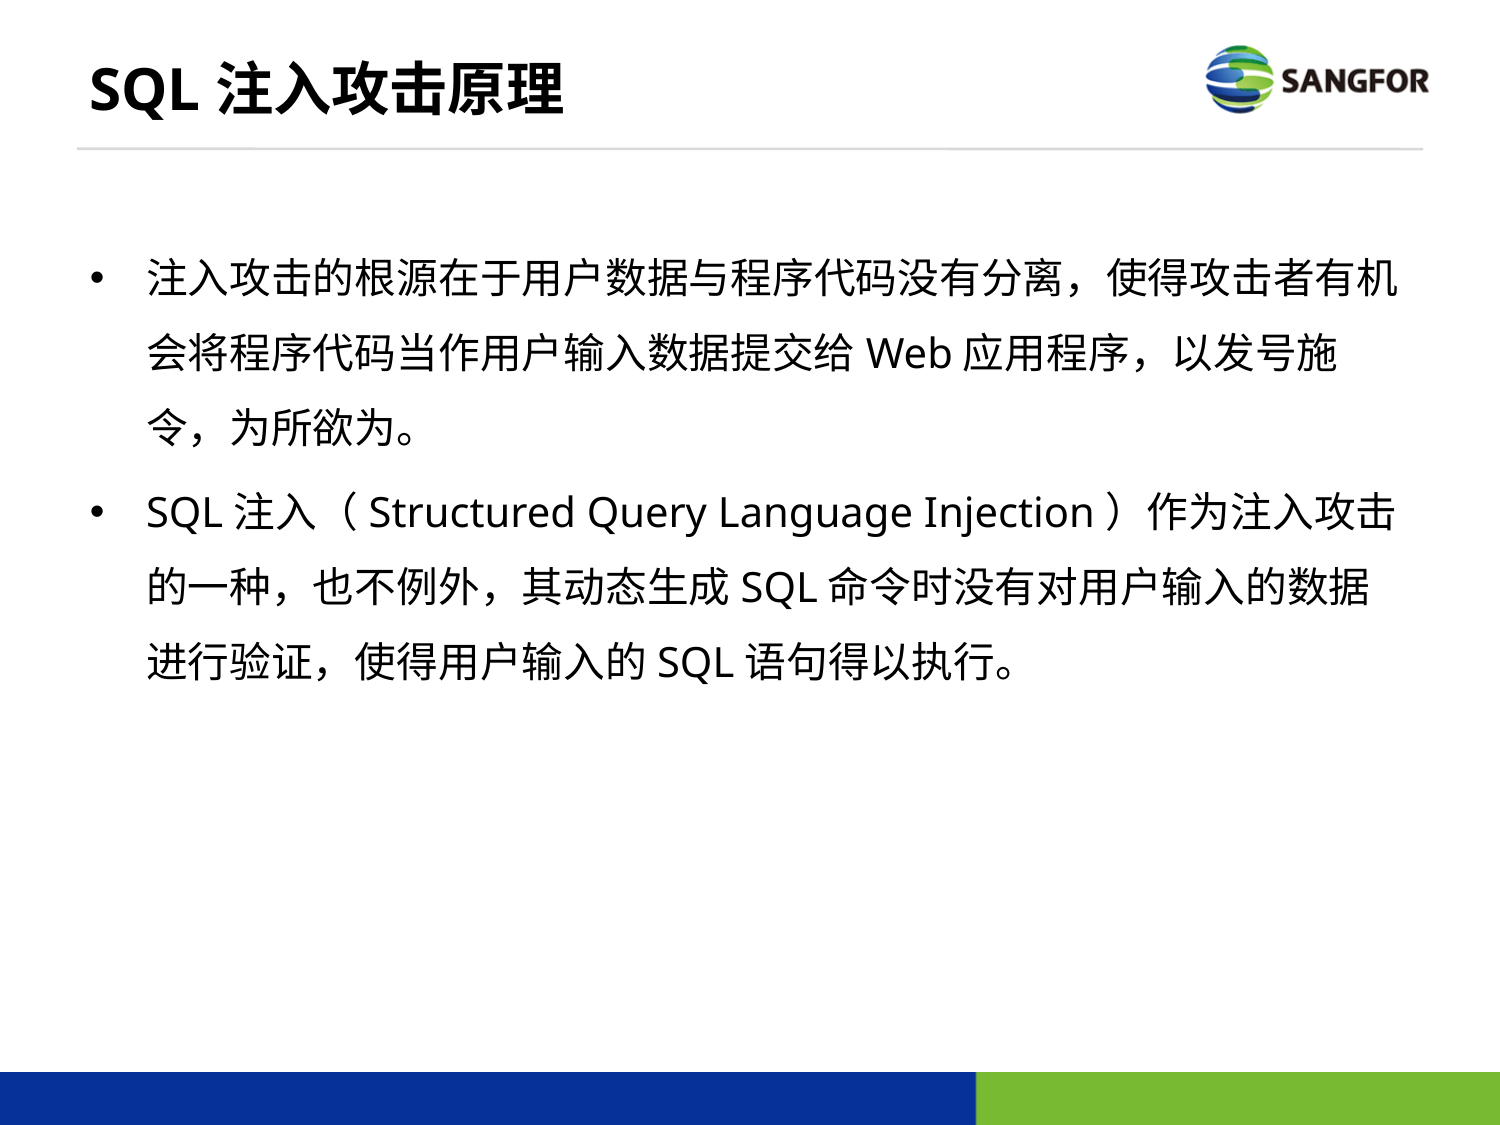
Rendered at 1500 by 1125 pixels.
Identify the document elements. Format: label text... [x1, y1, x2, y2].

list 注入攻击的根源在于用户数据与程序代码没有分离，使得攻击者有机会将程序代码当作用户输入数据提交给Web应用程序，以发号施令，为所欲为。 SQL注入（Structured Query Language Injection）作为注入攻击的一种，也不例外，其动态生成SQL命令时没有对用户输入的数据进行验证，使得用户输入的SQL语句得以执行。 [75, 219, 1425, 963]
title SQL注入攻击原理 [75, 45, 1425, 161]
picture [1198, 42, 1437, 118]
picture [0, 1070, 1500, 1125]
